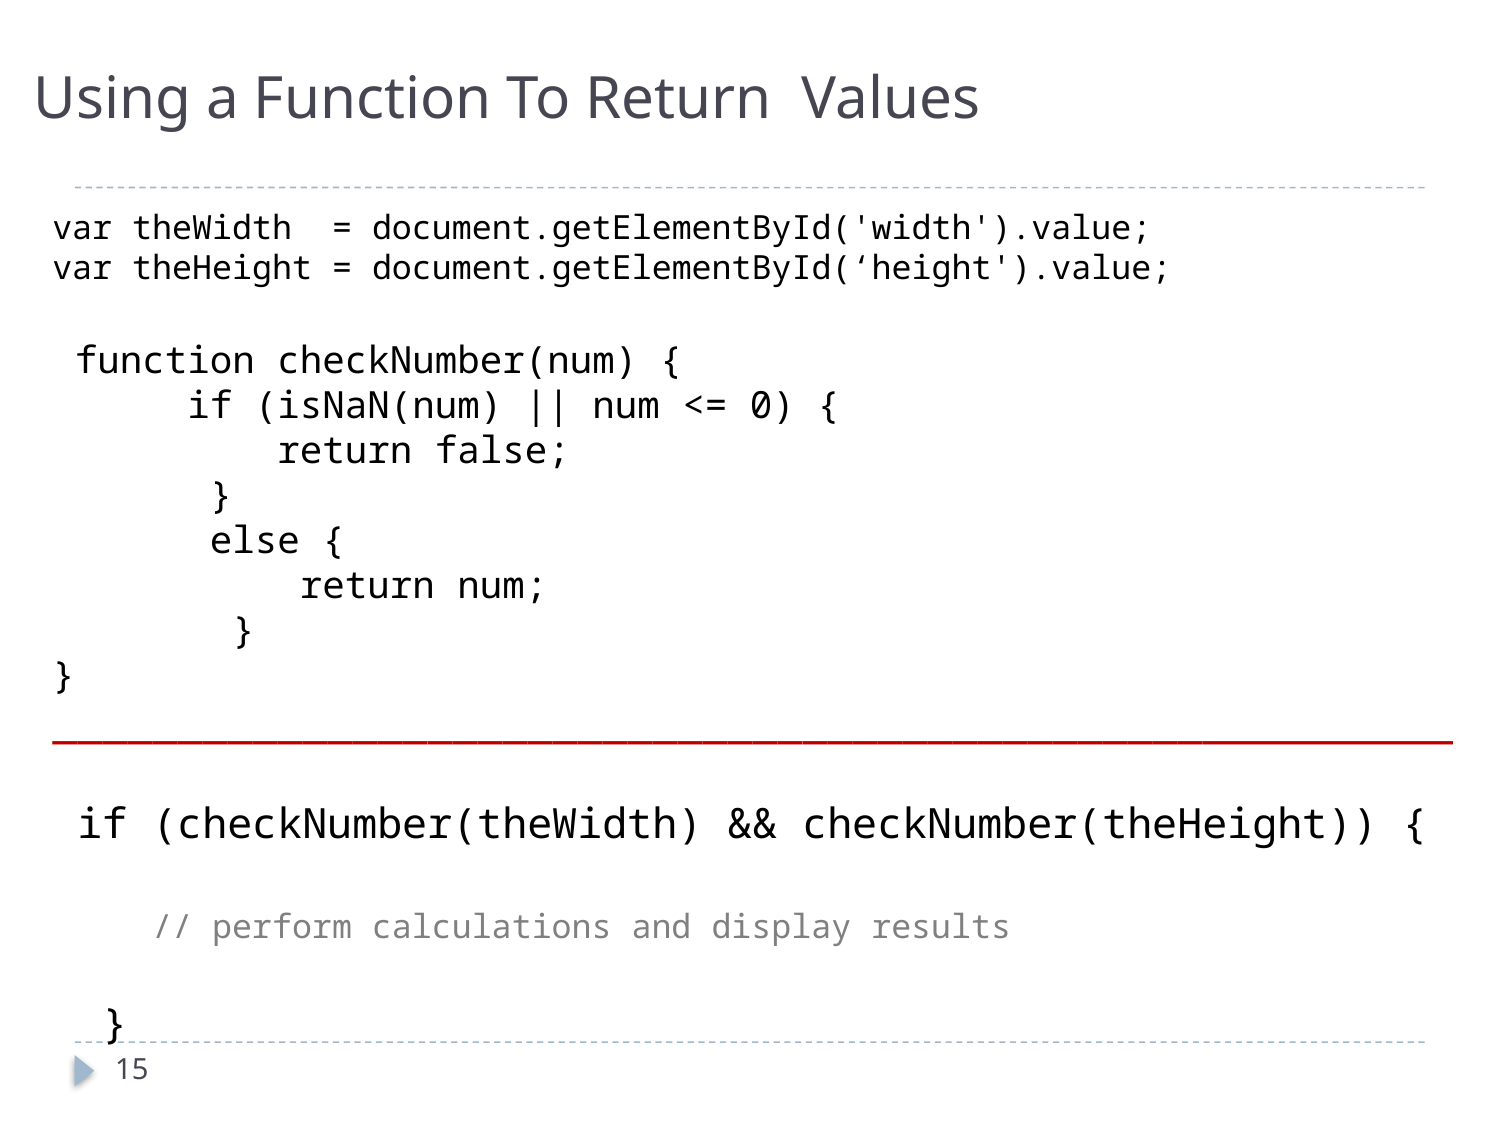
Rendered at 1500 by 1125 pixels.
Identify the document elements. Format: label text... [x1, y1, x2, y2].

title Using a Function To Return Values [18, 50, 1482, 138]
text_box var theWidth = document.getElementById('width').value; var theHeight = document.getElementById(‘height').value; function checkNumber(num) { if (isNaN(num) || num <= 0) { return false; } else { return num; } } ________________________________________________________ if (checkNumber(theWidth) && checkNumber(theHeight)) { // perform calculations and display results } [37, 199, 1488, 1125]
slide_number 15 [100, 1042, 426, 1103]
list [0, 187, 1488, 1050]
